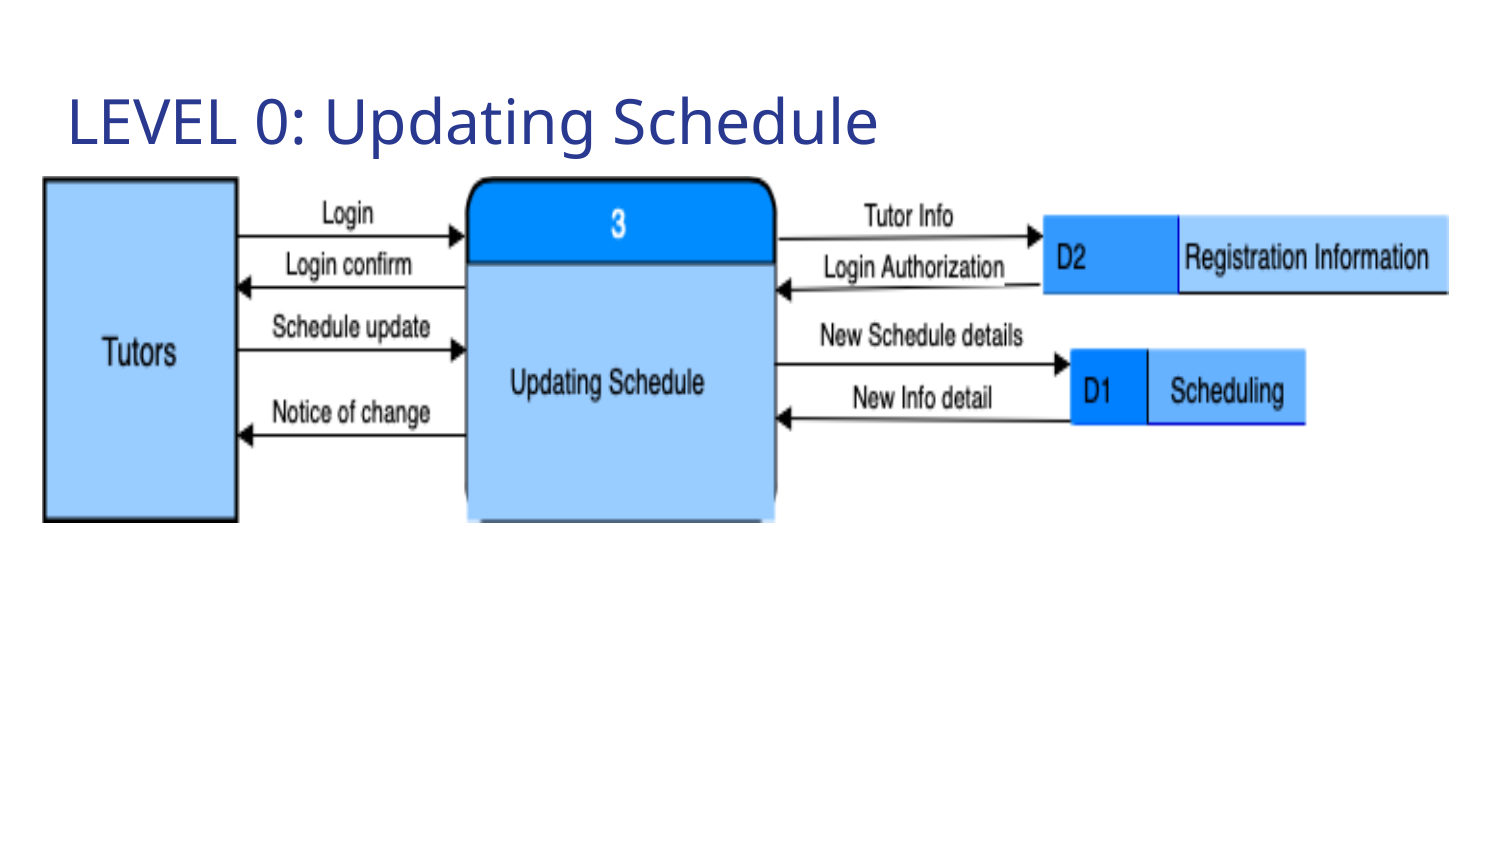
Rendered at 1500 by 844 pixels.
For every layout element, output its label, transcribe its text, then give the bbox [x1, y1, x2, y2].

picture [41, 176, 1450, 523]
title LEVEL 0: Updating Schedule [51, 67, 1449, 167]
